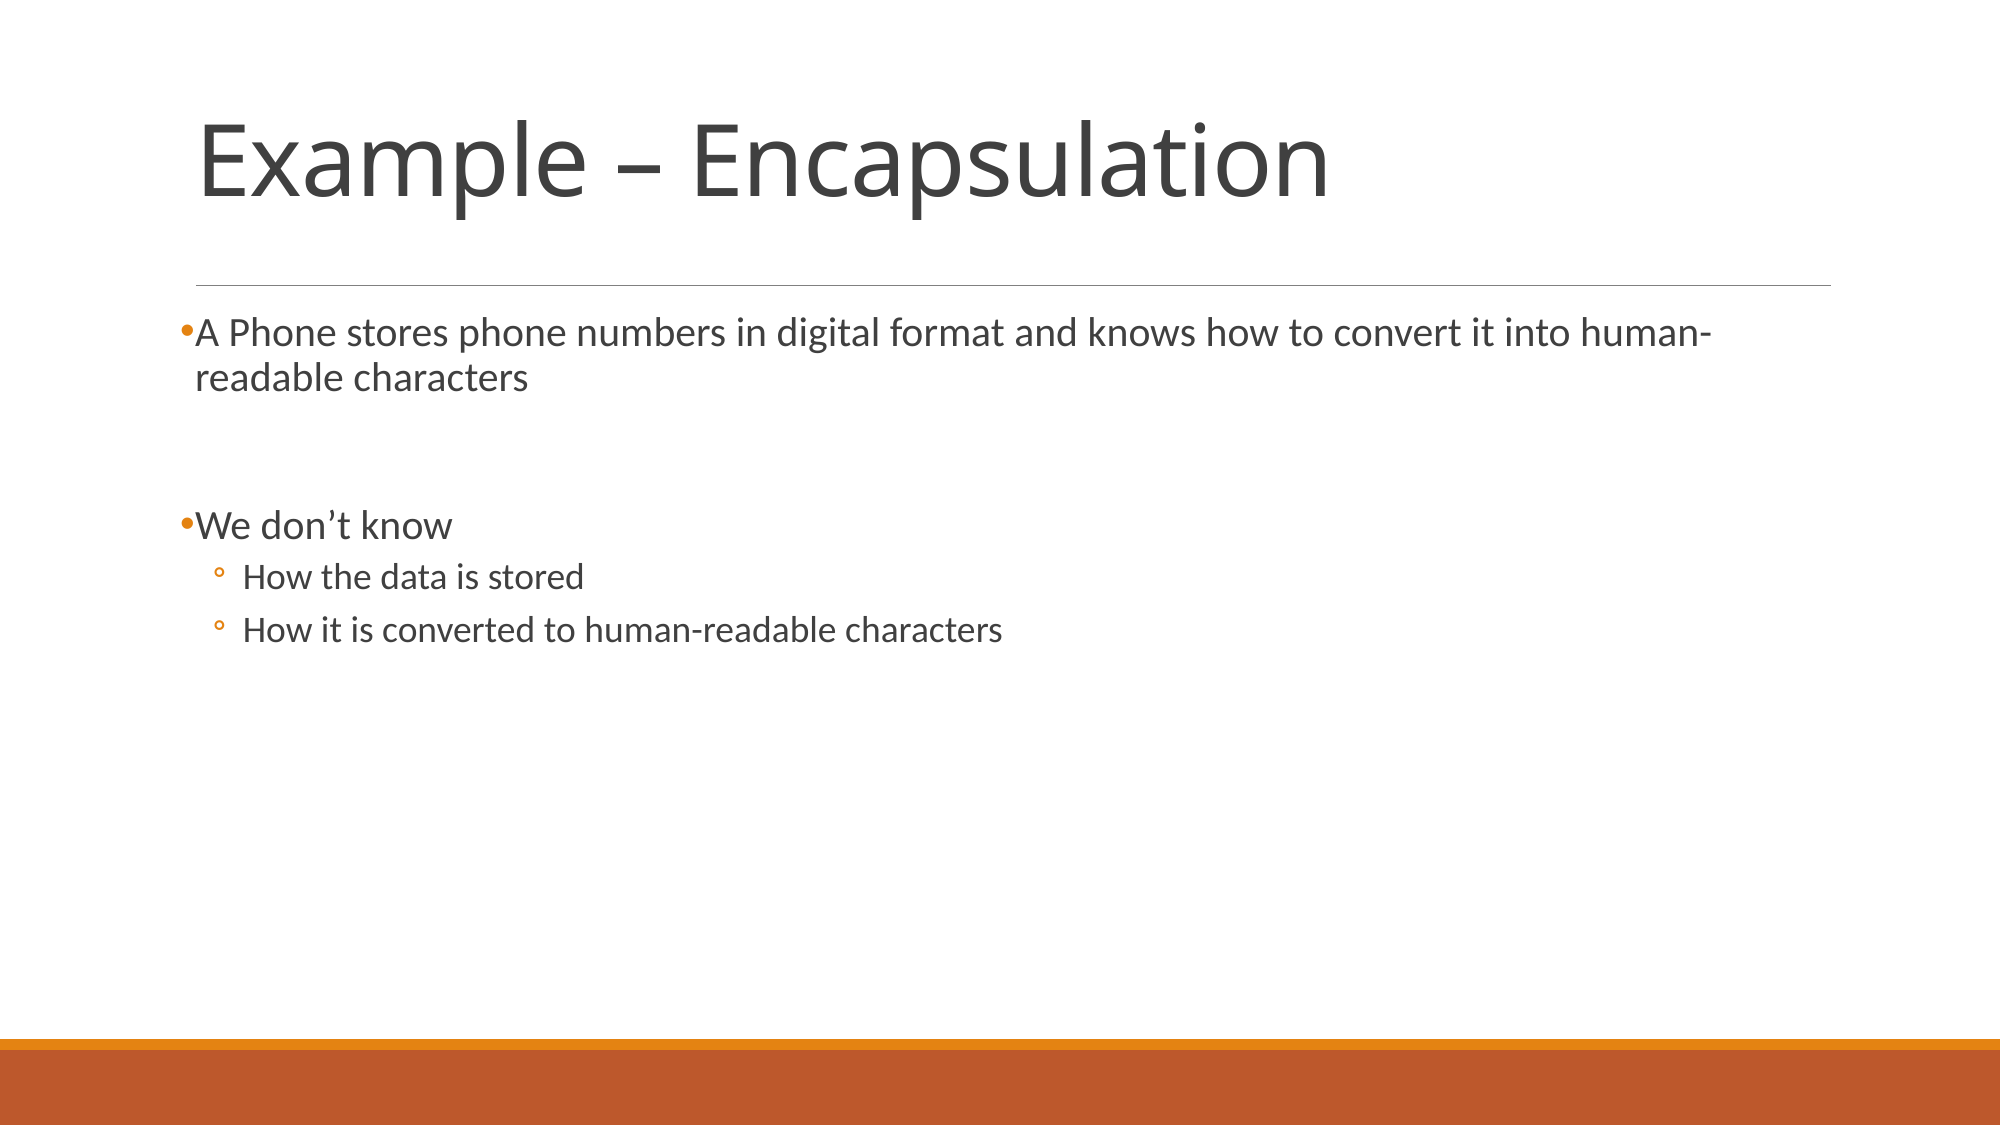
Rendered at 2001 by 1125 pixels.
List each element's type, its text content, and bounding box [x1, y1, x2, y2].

title Example – Encapsulation [180, 47, 1830, 285]
list A Phone stores phone numbers in digital format and knows how to convert it into human-readable characters We don’t know How the data is stored How it is converted to human-readable characters [180, 302, 1830, 963]
